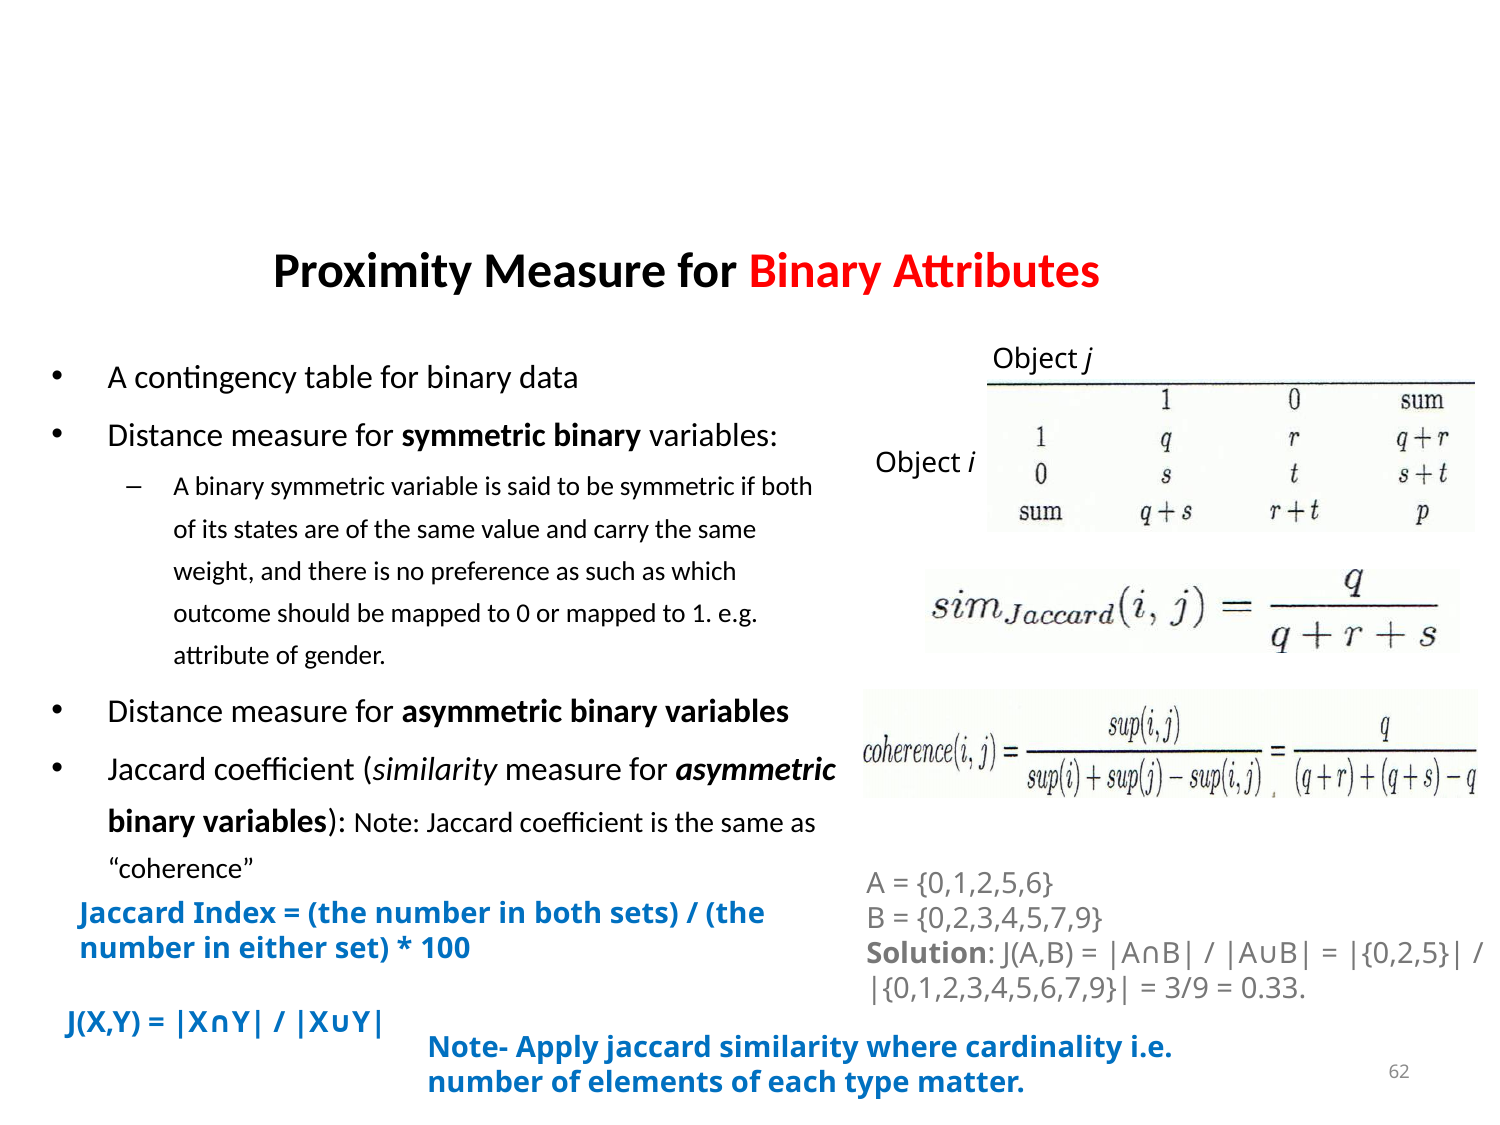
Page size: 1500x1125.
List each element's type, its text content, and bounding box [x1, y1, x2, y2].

text_box Jaccard Index = (the number in both sets) / (the number in either set) * 100 [64, 887, 815, 973]
text_box Object i [860, 436, 982, 485]
list A contingency table for binary data Distance measure for symmetric binary variables: A binary symmetric variable is said to be symmetric if both of its states are of the same value and carry the same weight, and there is no preference as such as which outcome should be mapped to 0 or mapped to 1. e.g. attribute of gender. Distance measure for asymmetric binary variables Jaccard coefficient (similarity measure for asymmetric binary variables): Note: Jaccard coefficient is the same as “coherence” [40, 337, 850, 857]
picture [987, 378, 1476, 532]
text_box J(X,Y) = |X∩Y| / |X∪Y| [52, 995, 402, 1046]
picture [924, 569, 1460, 654]
text_box Object j [977, 332, 1108, 382]
title Proximity Measure for Binary Attributes [40, 185, 1334, 349]
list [863, 689, 1478, 798]
text_box Note- Apply jaccard similarity where cardinality i.e. number of elements of each type matter. [412, 1020, 1300, 1106]
slide_number 62 [1300, 1042, 1425, 1103]
text_box A = {0,1,2,5,6} B = {0,2,3,4,5,7,9} Solution: J(A,B) = |A∩B| / |A∪B| = |{0,2,5}| / |{0,1,2,3,4,5,6,7,9}| = 3/9 = 0.33. [851, 856, 1500, 1012]
